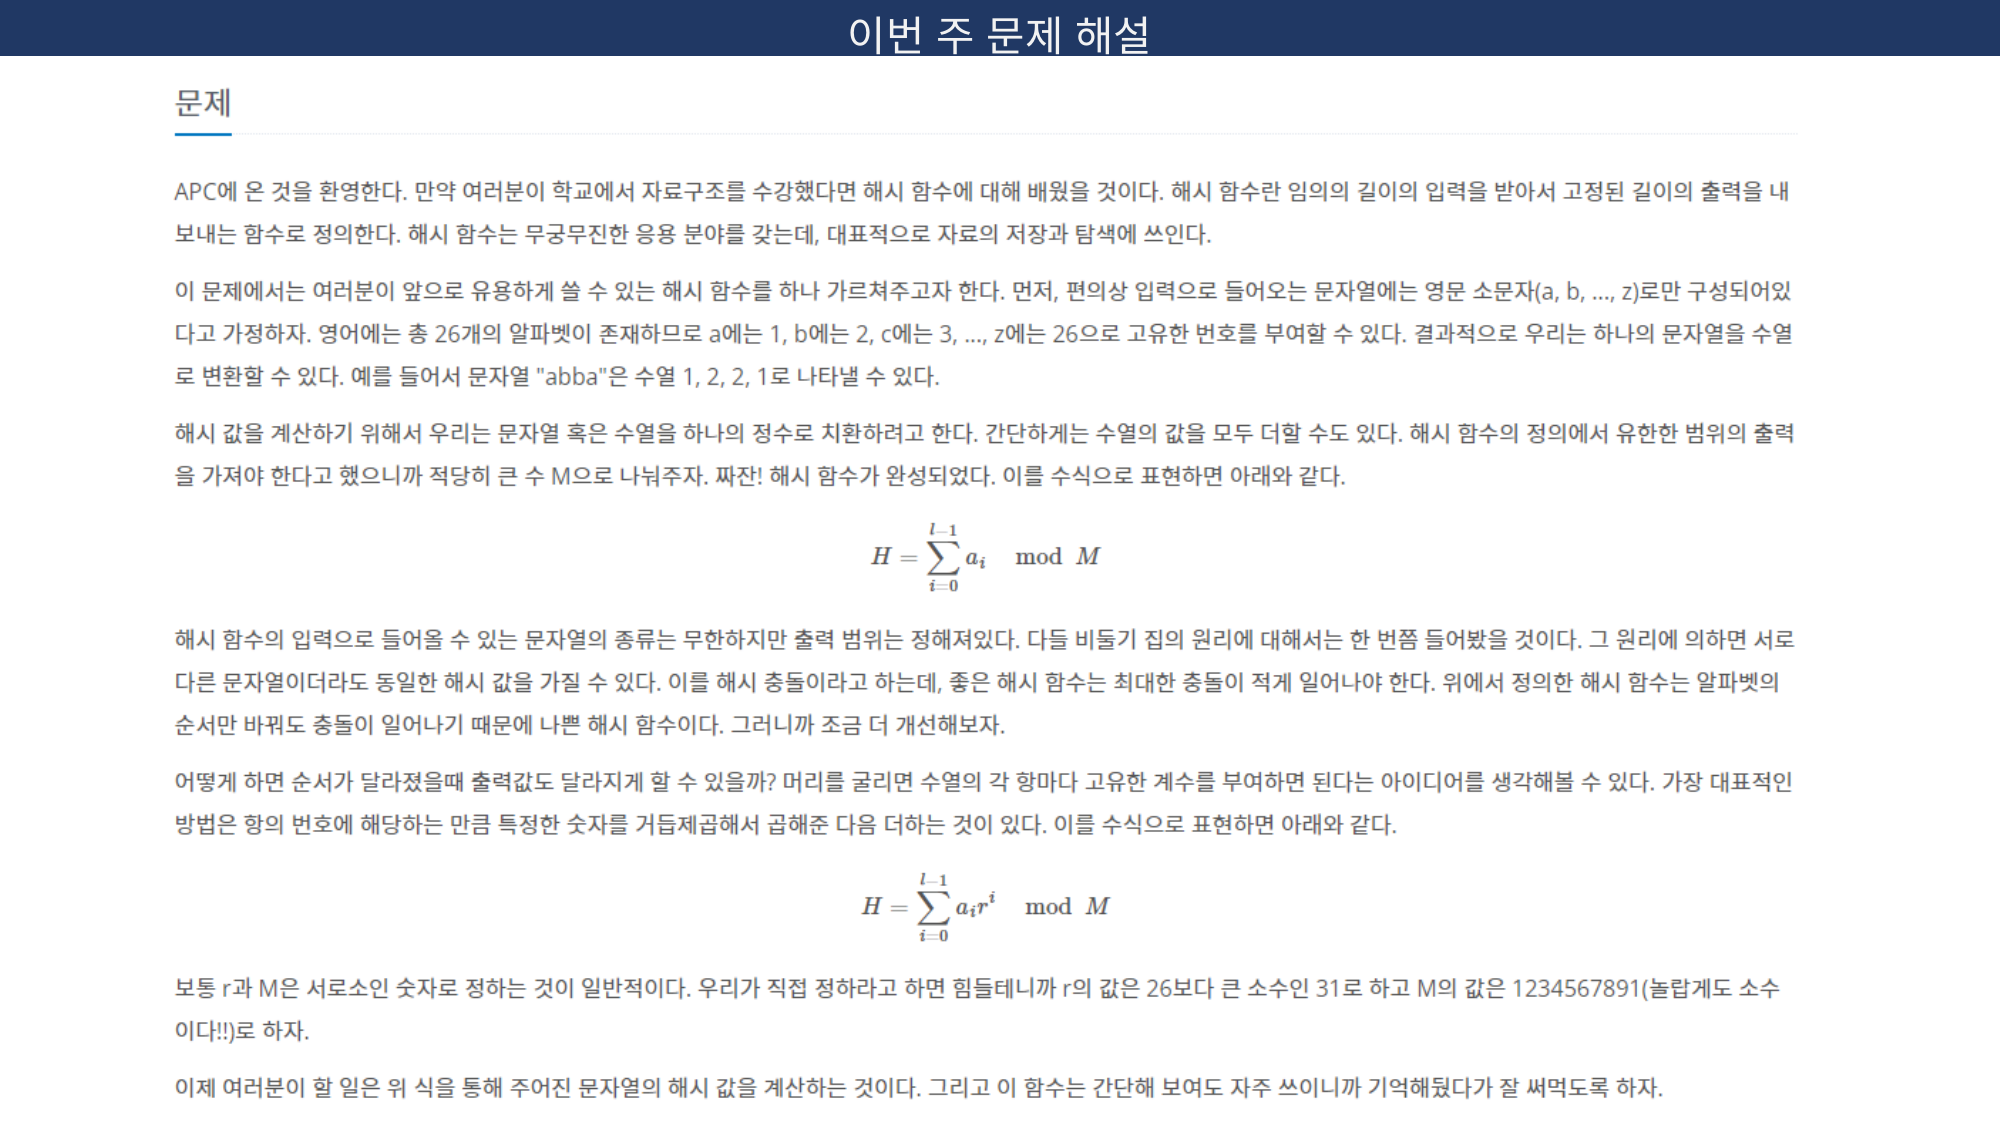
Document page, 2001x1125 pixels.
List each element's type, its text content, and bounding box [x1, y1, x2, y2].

text_box 이번 주 문제 해설 [0, 0, 2000, 68]
picture [131, 75, 1869, 1125]
